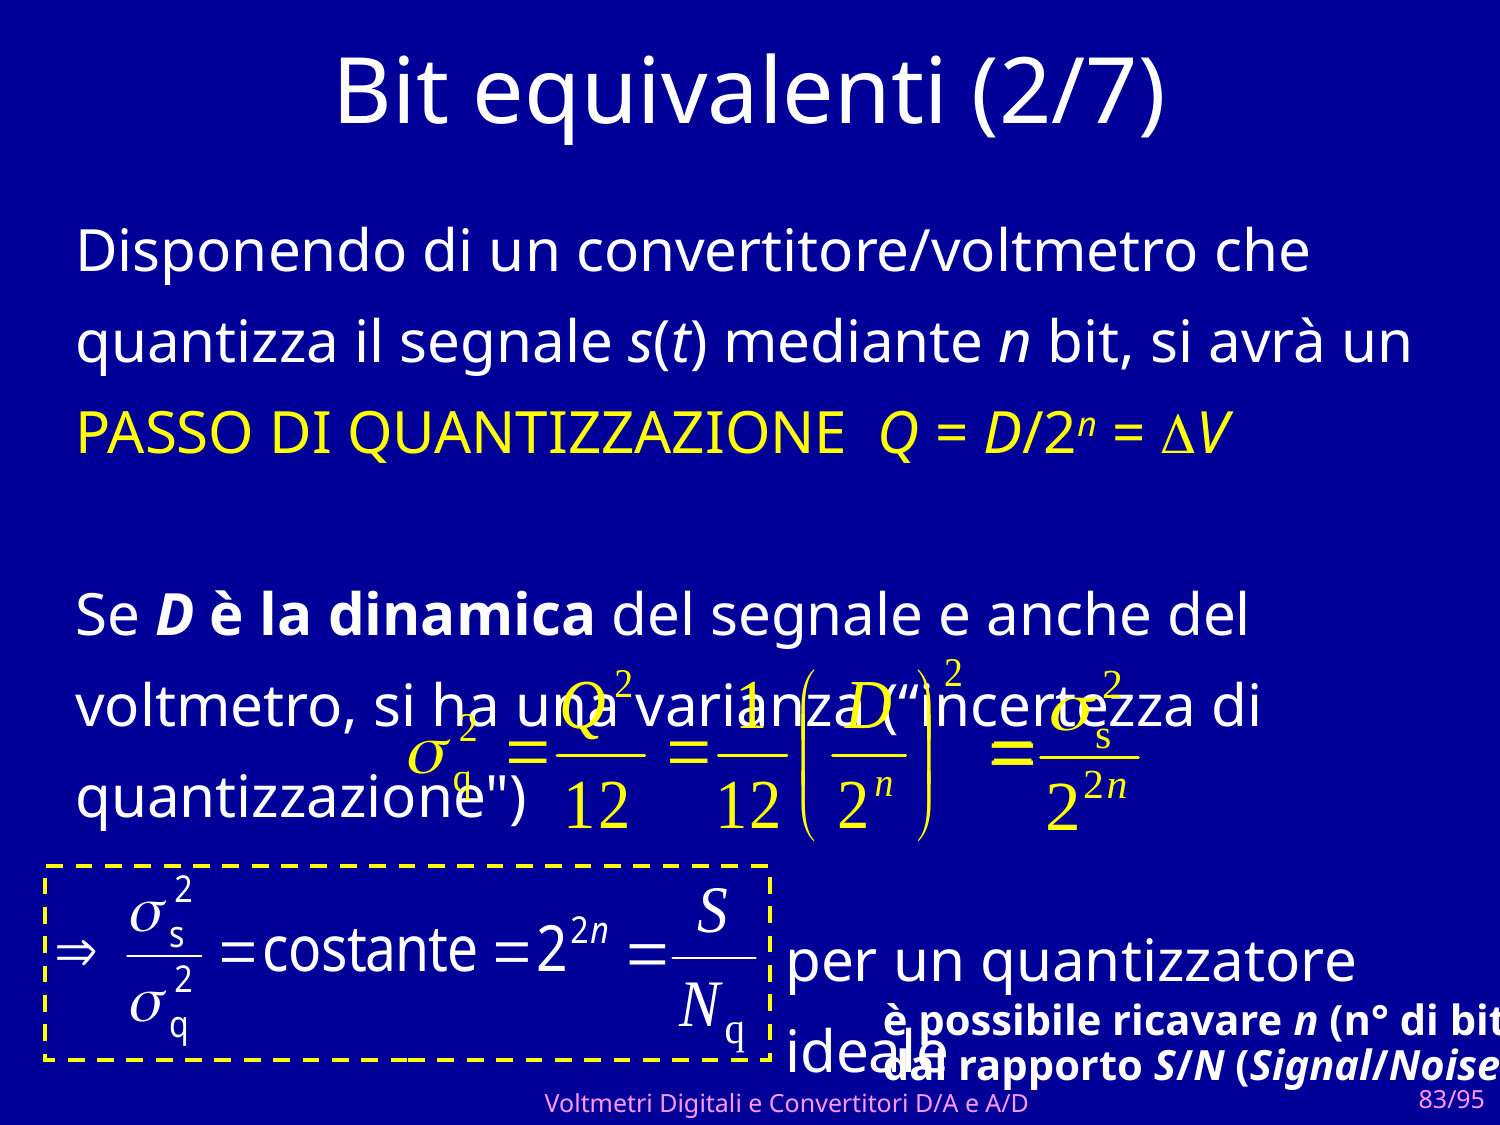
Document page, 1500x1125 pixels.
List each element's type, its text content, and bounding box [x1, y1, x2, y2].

slide_number 83/95 [1364, 1093, 1500, 1125]
text_box Disponendo di un convertitore/voltmetro che quantizza il segnale s(t) mediante n bit, si avrà un PASSO DI QUANTIZZAZIONE Q = D/2n = DV Se D è la dinamica del segnale e anche del voltmetro, si ha una varianza (“incertezza di quantizzazione") [60, 185, 1476, 837]
title Bit equivalenti (2/7) [0, 0, 1500, 174]
text_box per un quantizzatore ideale [770, 894, 1500, 1092]
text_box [613, 869, 843, 1066]
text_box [47, 865, 620, 1059]
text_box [397, 638, 1035, 852]
footer Voltmetri Digitali e Convertitori D/A e A/D [207, 1091, 1367, 1125]
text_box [973, 651, 1152, 842]
